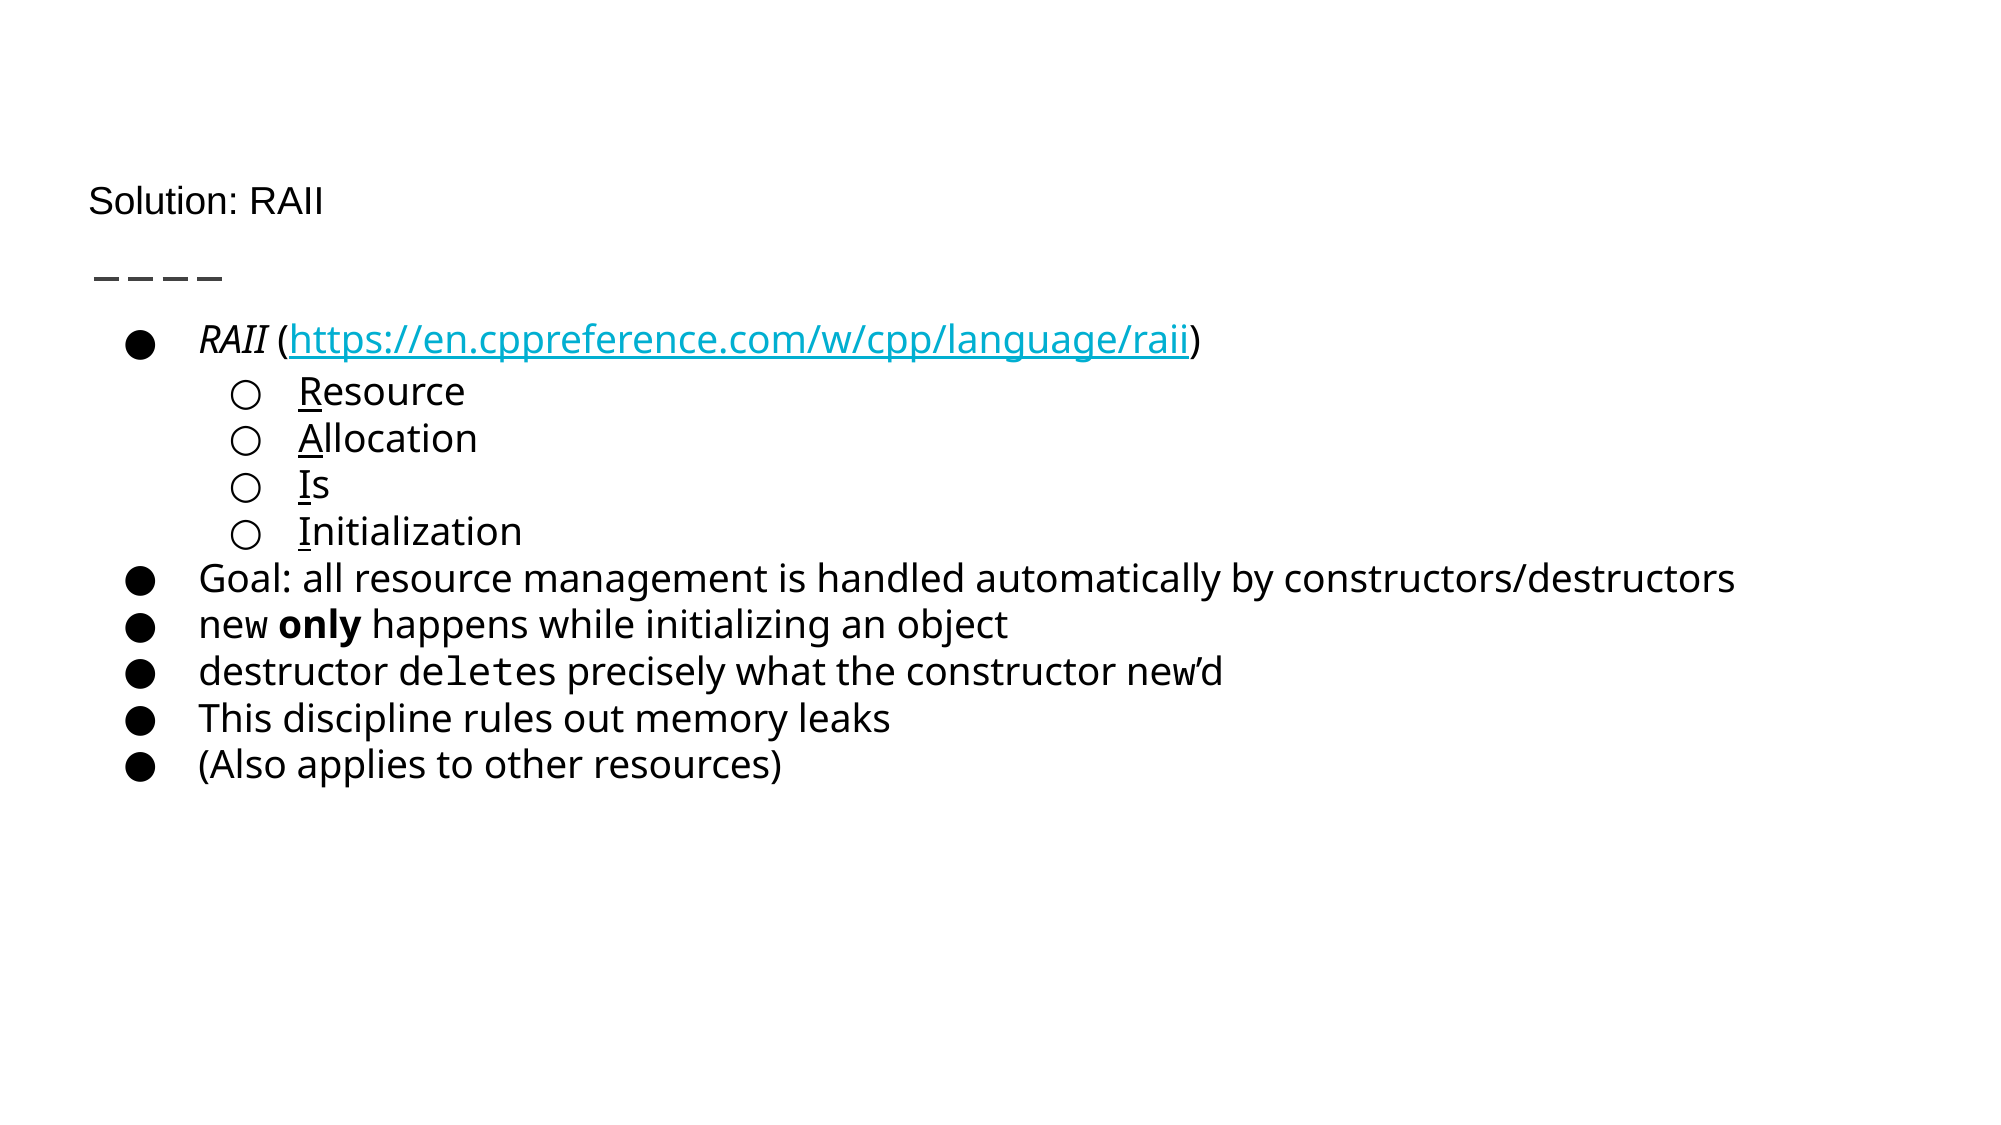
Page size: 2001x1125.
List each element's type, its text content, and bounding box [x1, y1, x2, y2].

title Solution: RAII [68, 81, 1932, 242]
list RAII (https://en.cppreference.com/w/cpp/language/raii) Resource Allocation Is Initialization Goal: all resource management is handled automatically by constructors/destructors new only happens while initializing an object destructor deletes precisely what the constructor new’d This discipline rules out memory leaks (Also applies to other resources) [78, 294, 1932, 1000]
